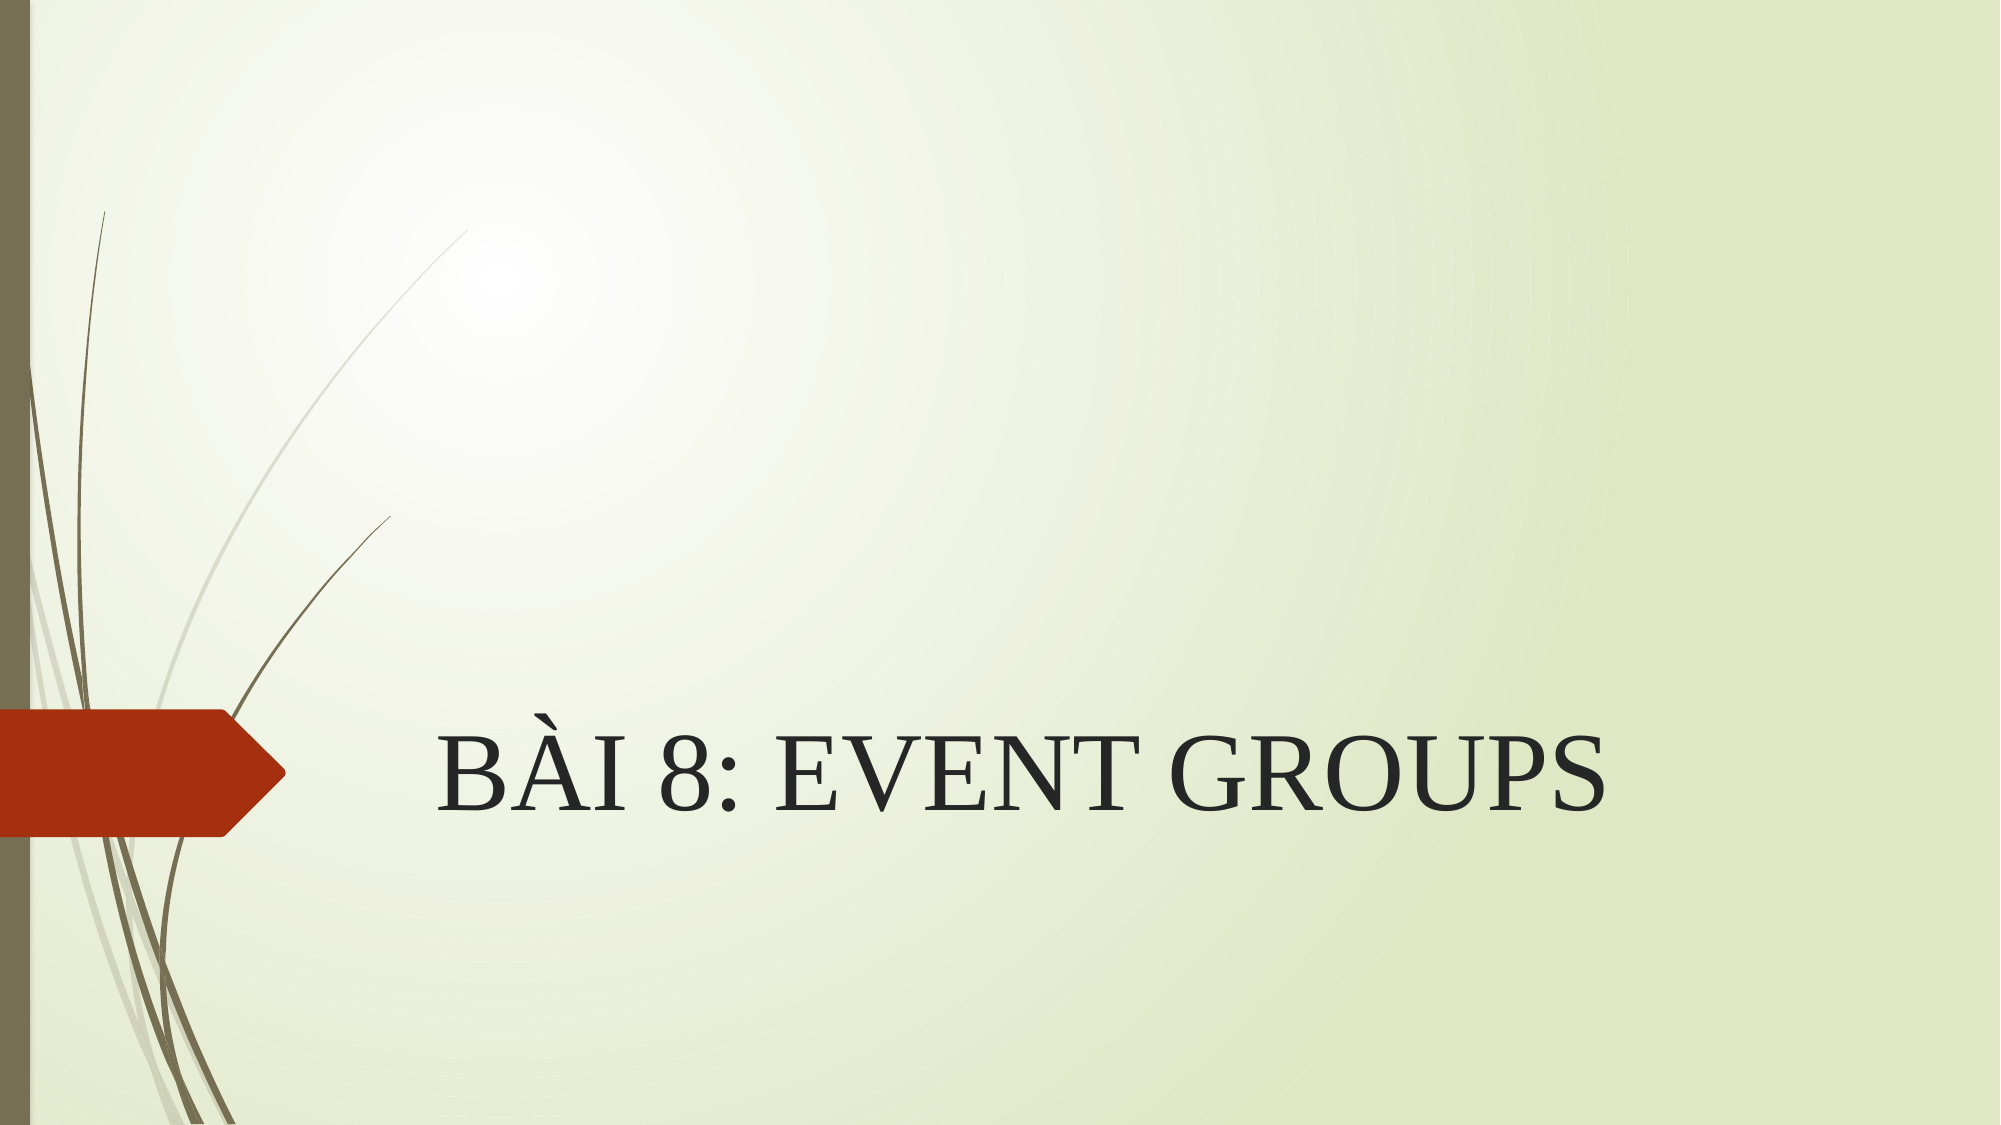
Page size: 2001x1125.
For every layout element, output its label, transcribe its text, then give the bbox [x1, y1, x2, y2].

title BÀI 8: EVENT GROUPS [420, 468, 2000, 840]
